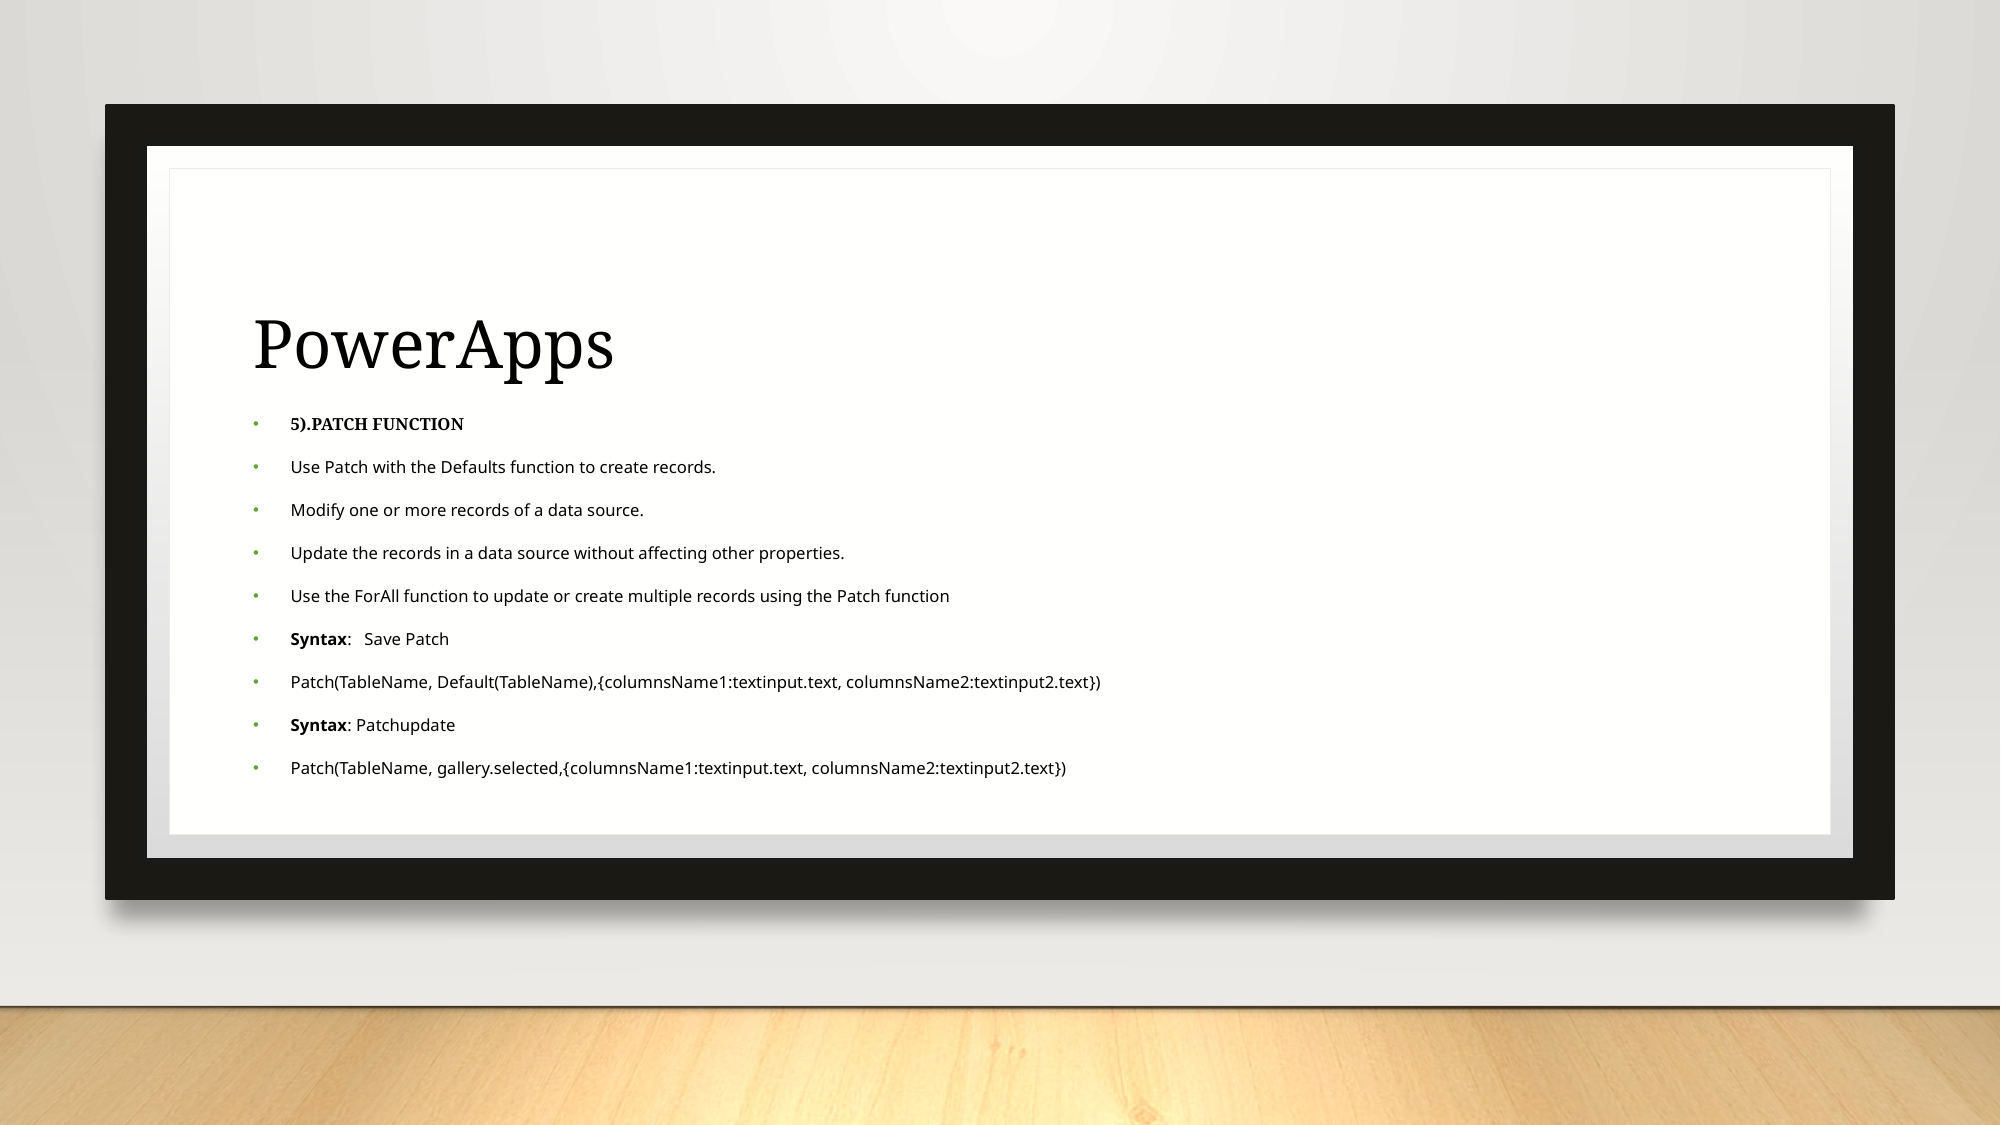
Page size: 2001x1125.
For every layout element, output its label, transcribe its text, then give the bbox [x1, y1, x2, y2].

text_box [0, 330, 2000, 1006]
text_box [0, 0, 2000, 330]
text_box [105, 104, 1895, 900]
list 5).PATCH FUNCTION Use Patch with the Defaults function to create records. Modify one or more records of a data source. Update the records in a data source without affecting other properties. Use the ForAll function to update or create multiple records using the Patch function Syntax: Save Patch Patch(TableName, Default(TableName),{columnsName1:textinput.text, columnsName2:textinput2.text}) Syntax: Patchupdate Patch(TableName, gallery.selected,{columnsName1:textinput.text, columnsName2:textinput2.text}) [238, 404, 1781, 799]
title PowerApps [238, 225, 1781, 391]
text_box [168, 168, 1831, 836]
picture [0, 1006, 2000, 1125]
text_box [142, 141, 1858, 863]
